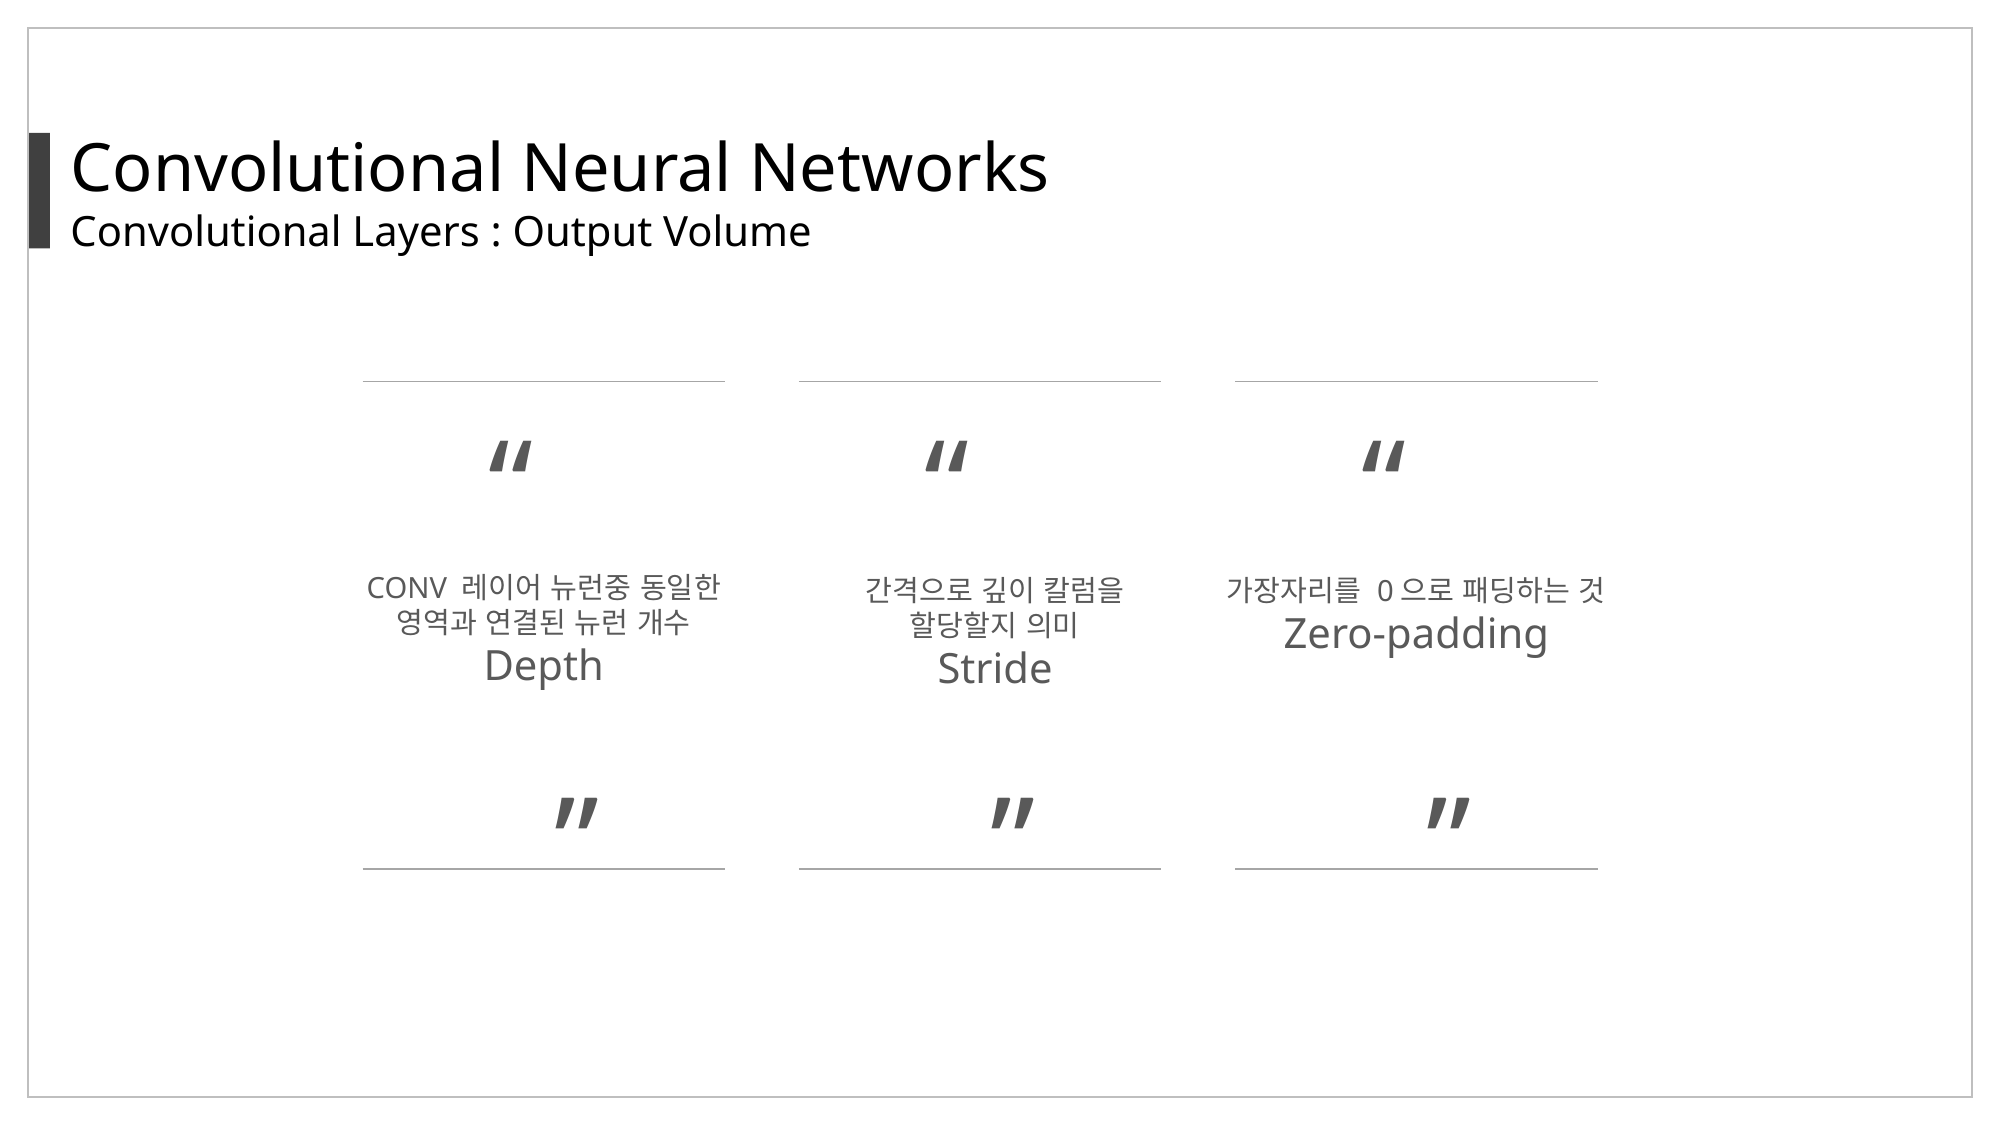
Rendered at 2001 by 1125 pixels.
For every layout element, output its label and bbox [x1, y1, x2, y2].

text_box [0, 381, 1773, 923]
text_box [27, 27, 1973, 1098]
